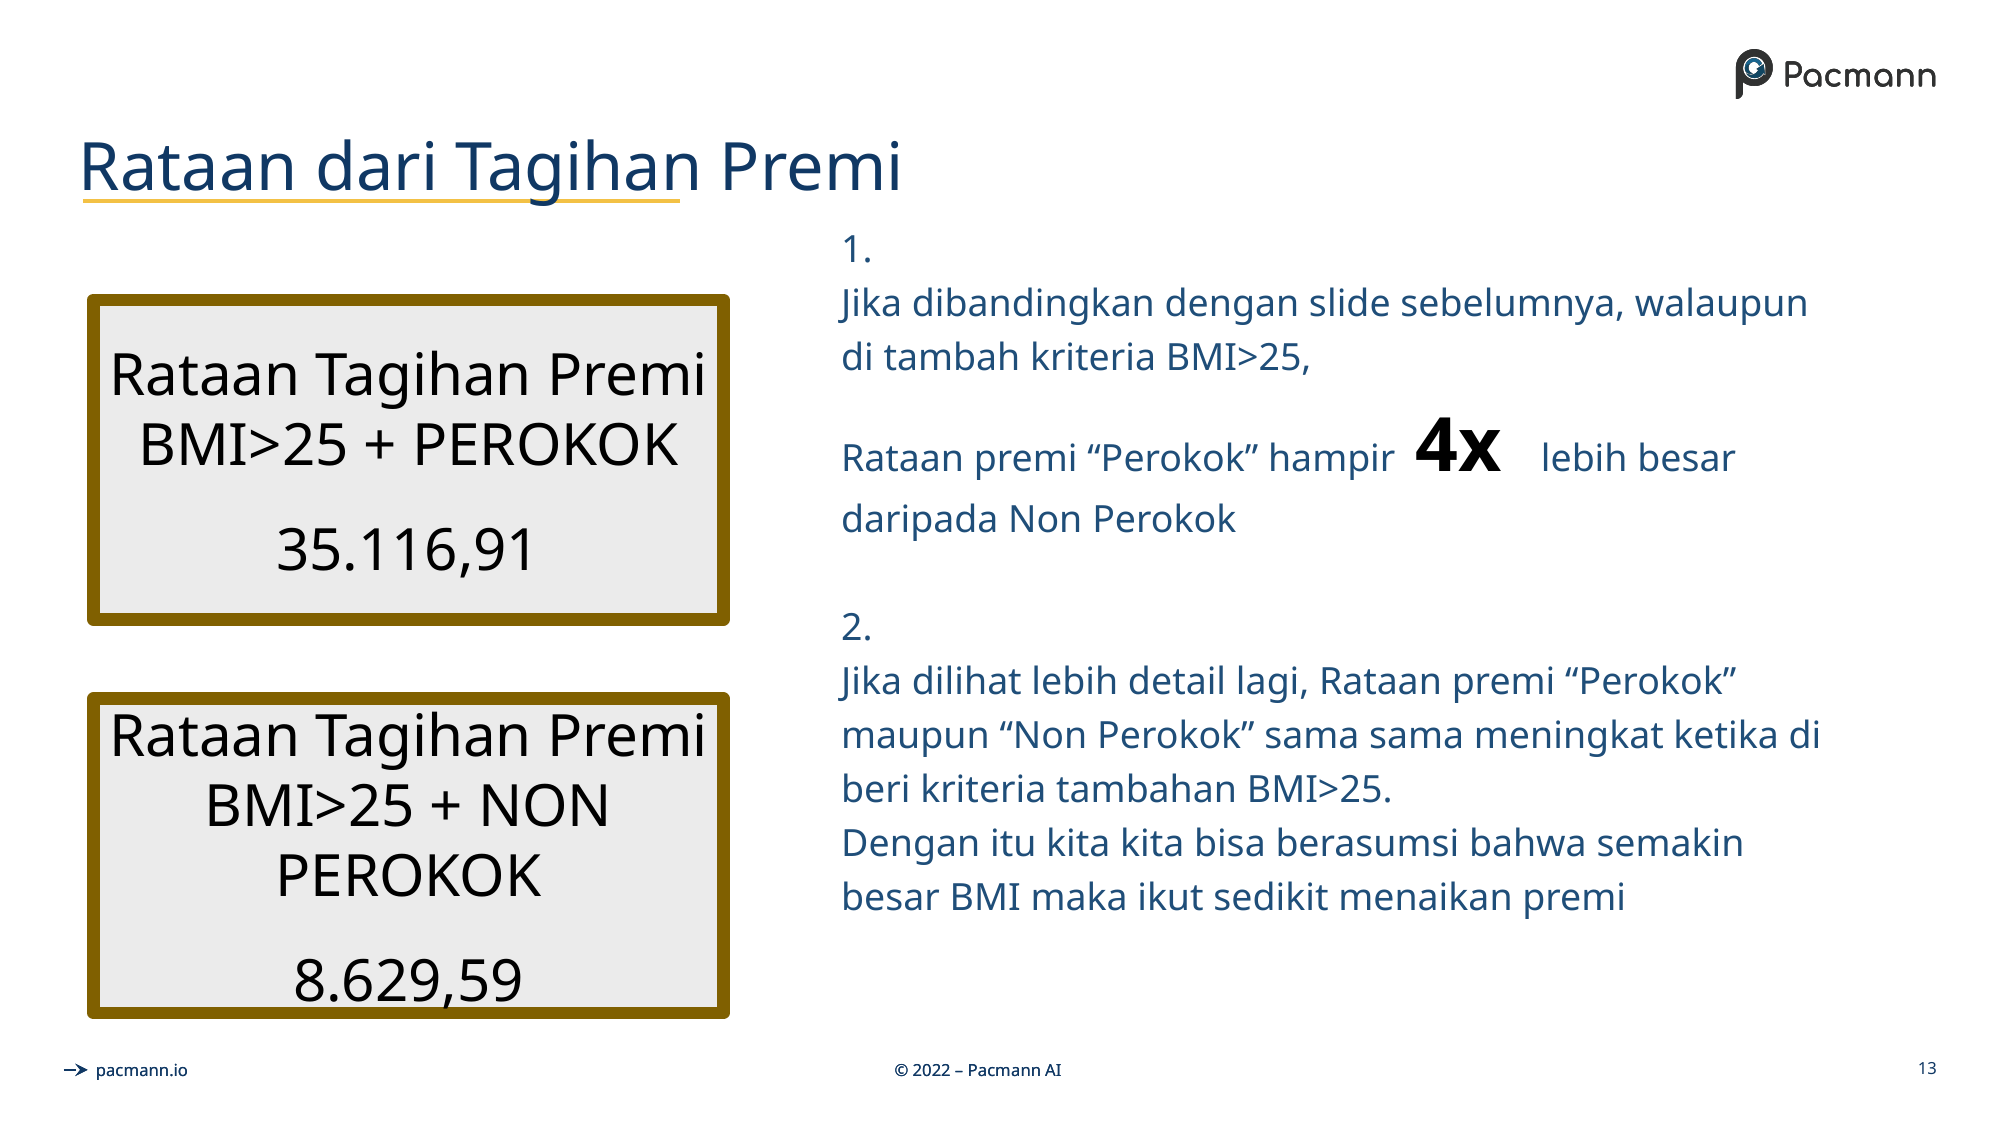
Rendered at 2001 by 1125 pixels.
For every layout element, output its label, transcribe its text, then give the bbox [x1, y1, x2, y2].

text_box 1. Jika dibandingkan dengan slide sebelumnya, walaupun di tambah kriteria BMI>25, Rataan premi “Perokok” hampir 4x lebih besar daripada Non Perokok 2. Jika dilihat lebih detail lagi, Rataan premi “Perokok” maupun “Non Perokok” sama sama meningkat ketika di beri kriteria tambahan BMI>25. Dengan itu kita kita bisa berasumsi bahwa semakin besar BMI maka ikut sedikit menaikan premi [826, 208, 1842, 1031]
text_box Rataan Tagihan Premi BMI>25 + PEROKOK 35.116,91 [91, 298, 725, 622]
title Rataan dari Tagihan Premi [63, 59, 1935, 278]
picture [1707, 36, 1966, 112]
text_box Rataan Tagihan Premi BMI>25 + NON PEROKOK 8.629,59 [91, 697, 725, 1015]
